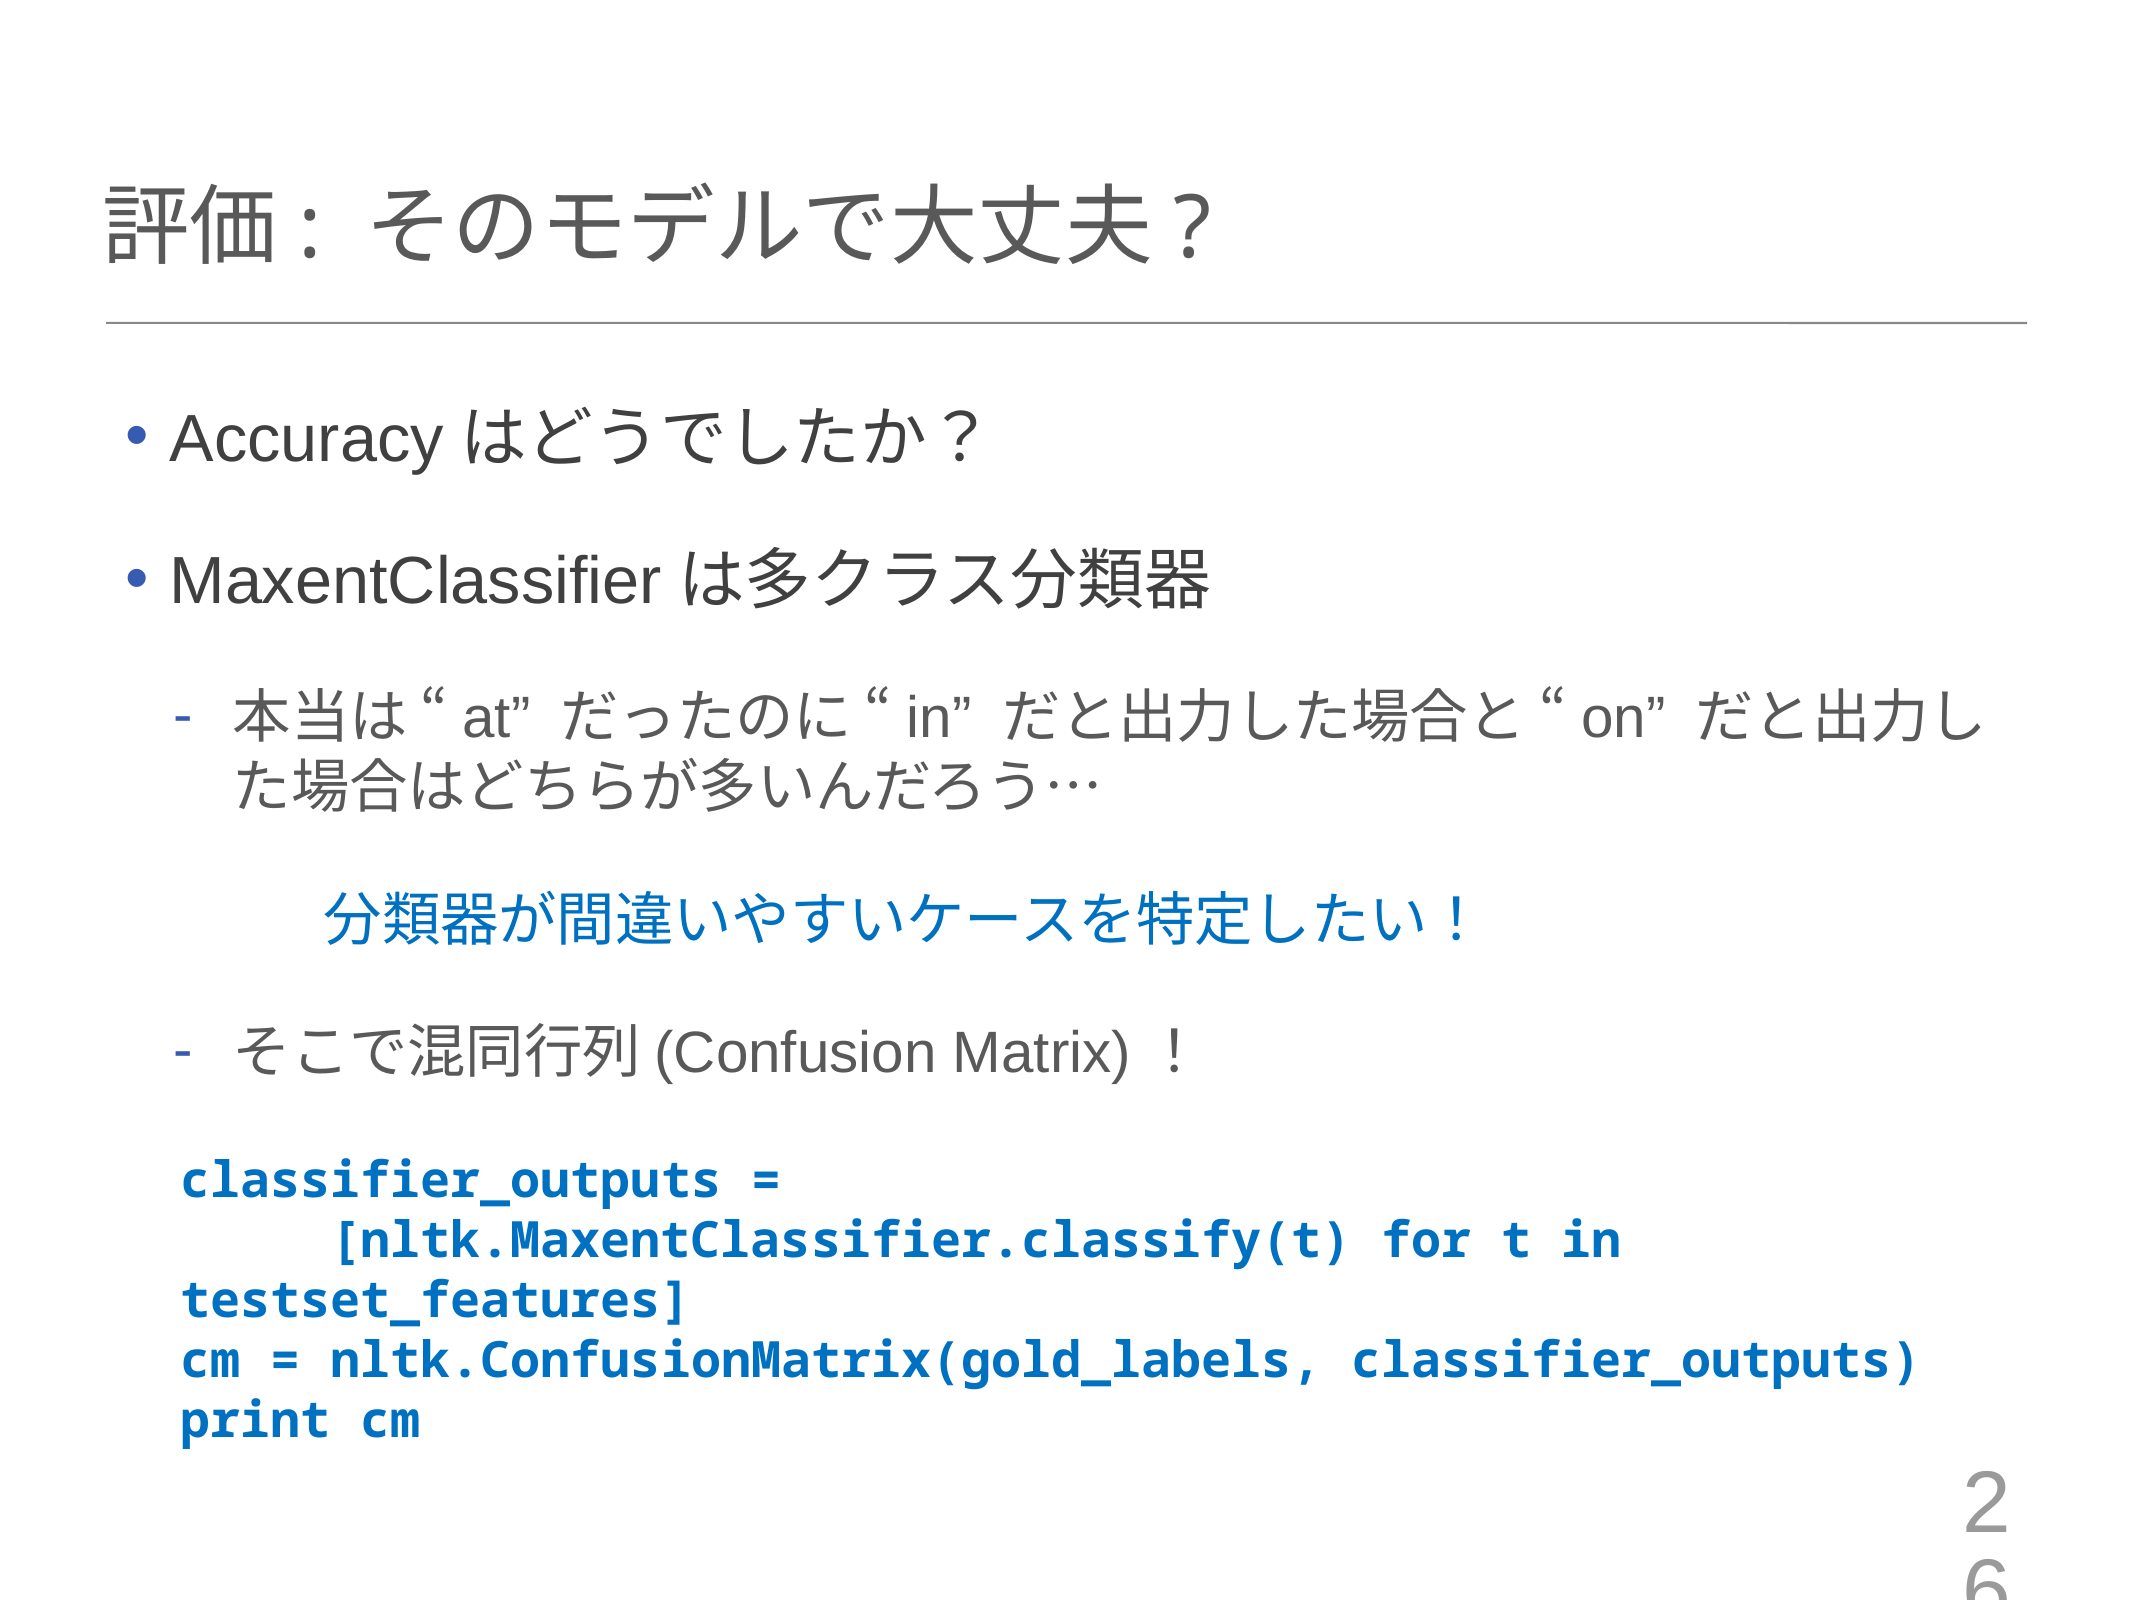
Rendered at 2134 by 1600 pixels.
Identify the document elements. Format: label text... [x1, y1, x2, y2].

list Accuracyはどうでしたか？ MaxentClassifierは多クラス分類器 本当は “at” だったのに “in” だと出力した場合と “on” だと出力した場合はどちらが多いんだろう… 分類器が間違いやすいケースを特定したい！ そこで混同行列(Confusion Matrix)！ classifier_outputs = [nltk.MaxentClassifier.classify(t) for t in testset_features] cm = nltk.ConfusionMatrix(gold_labels, classifier_outputs) print cm [86, 386, 2048, 1462]
slide_number 26 [1947, 1437, 2064, 1559]
title 評価: そのモデルで大丈夫? [93, 54, 2040, 284]
